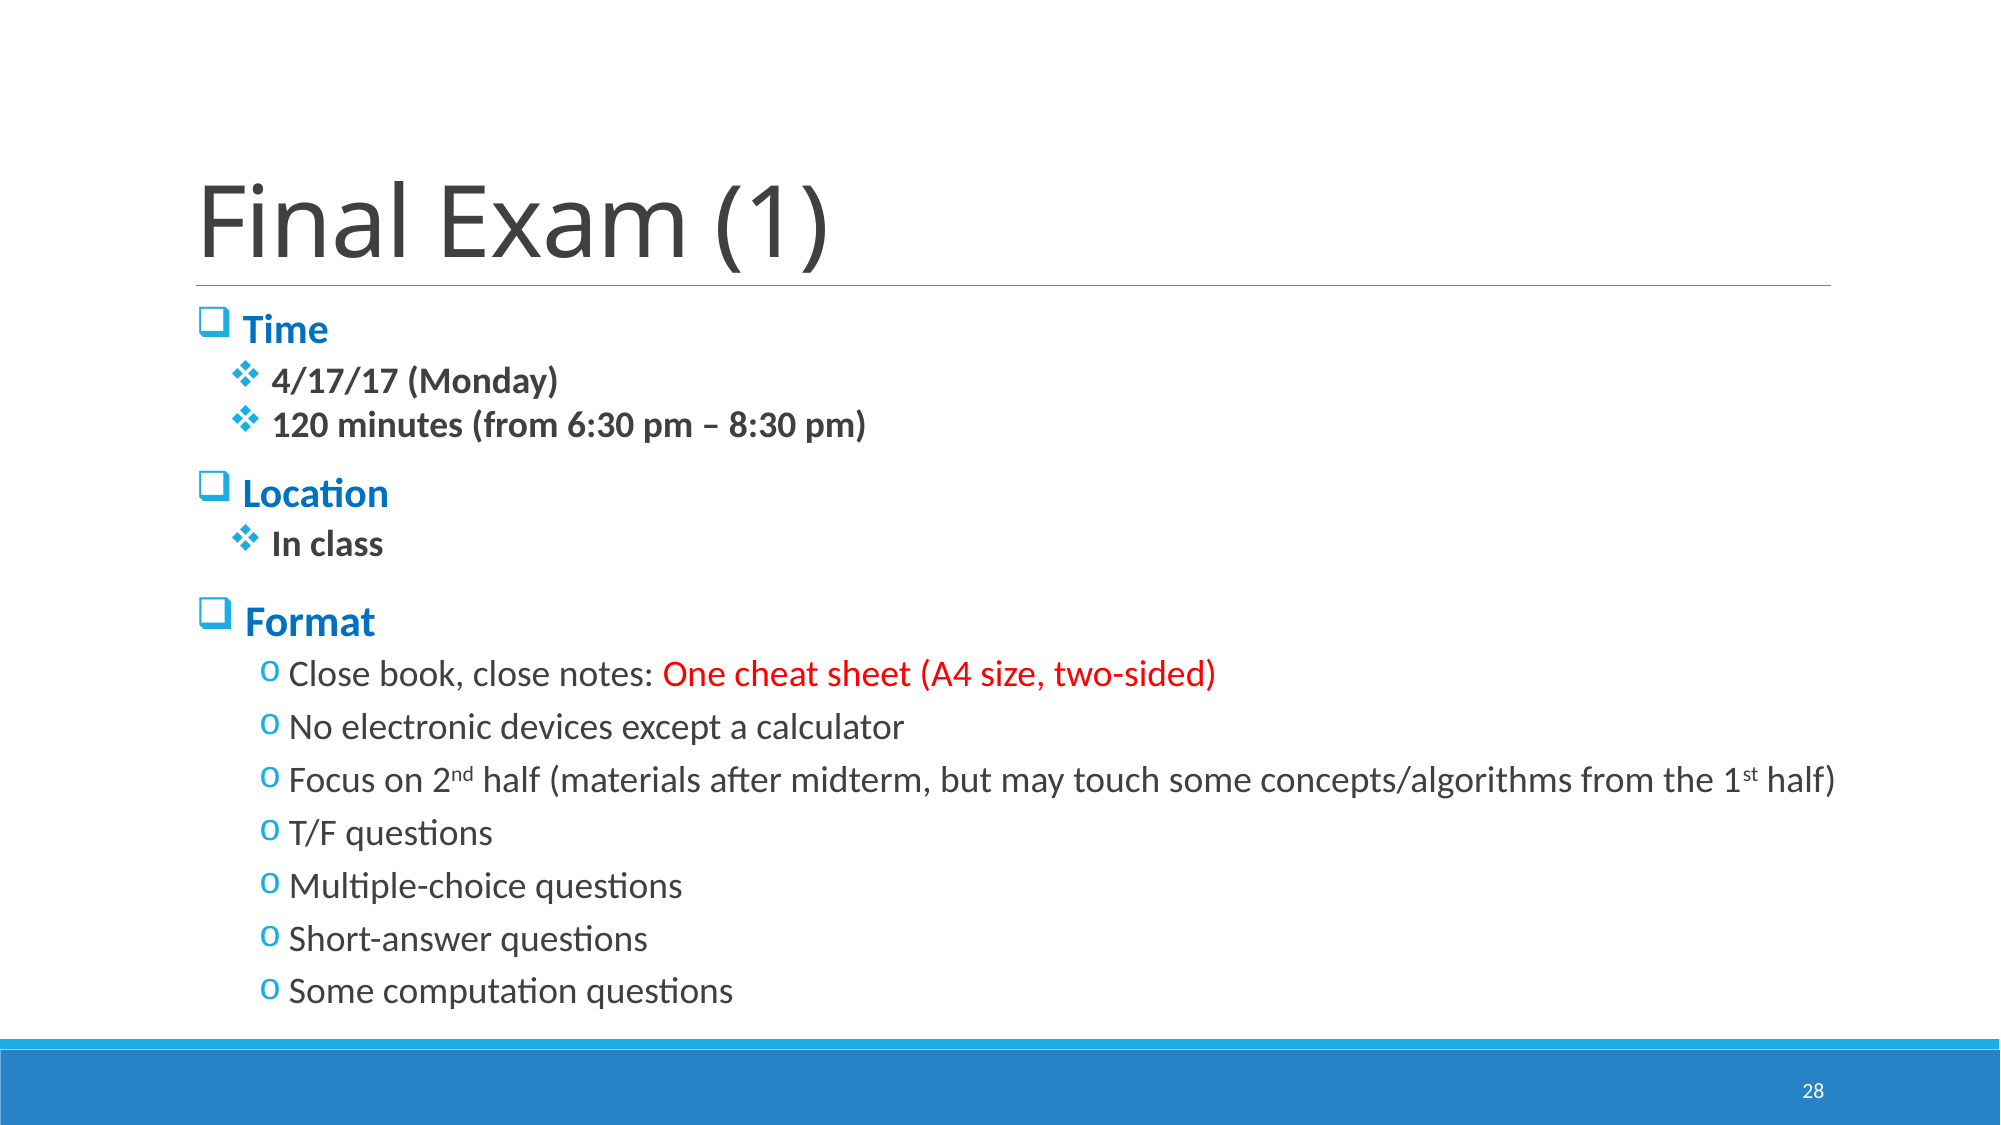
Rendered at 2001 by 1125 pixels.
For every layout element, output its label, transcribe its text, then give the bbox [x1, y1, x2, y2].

slide_number 28 [1624, 1059, 1840, 1120]
title Final Exam (1) [180, 47, 1830, 285]
list Time 4/17/17 (Monday) 120 minutes (from 6:30 pm – 8:30 pm) Location In class Format Close book, close notes: One cheat sheet (A4 size, two-sided) No electronic devices except a calculator Focus on 2nd half (materials after midterm, but may touch some concepts/algorithms from the 1st half) T/F questions Multiple-choice questions Short-answer questions Some computation questions [195, 299, 1978, 1026]
